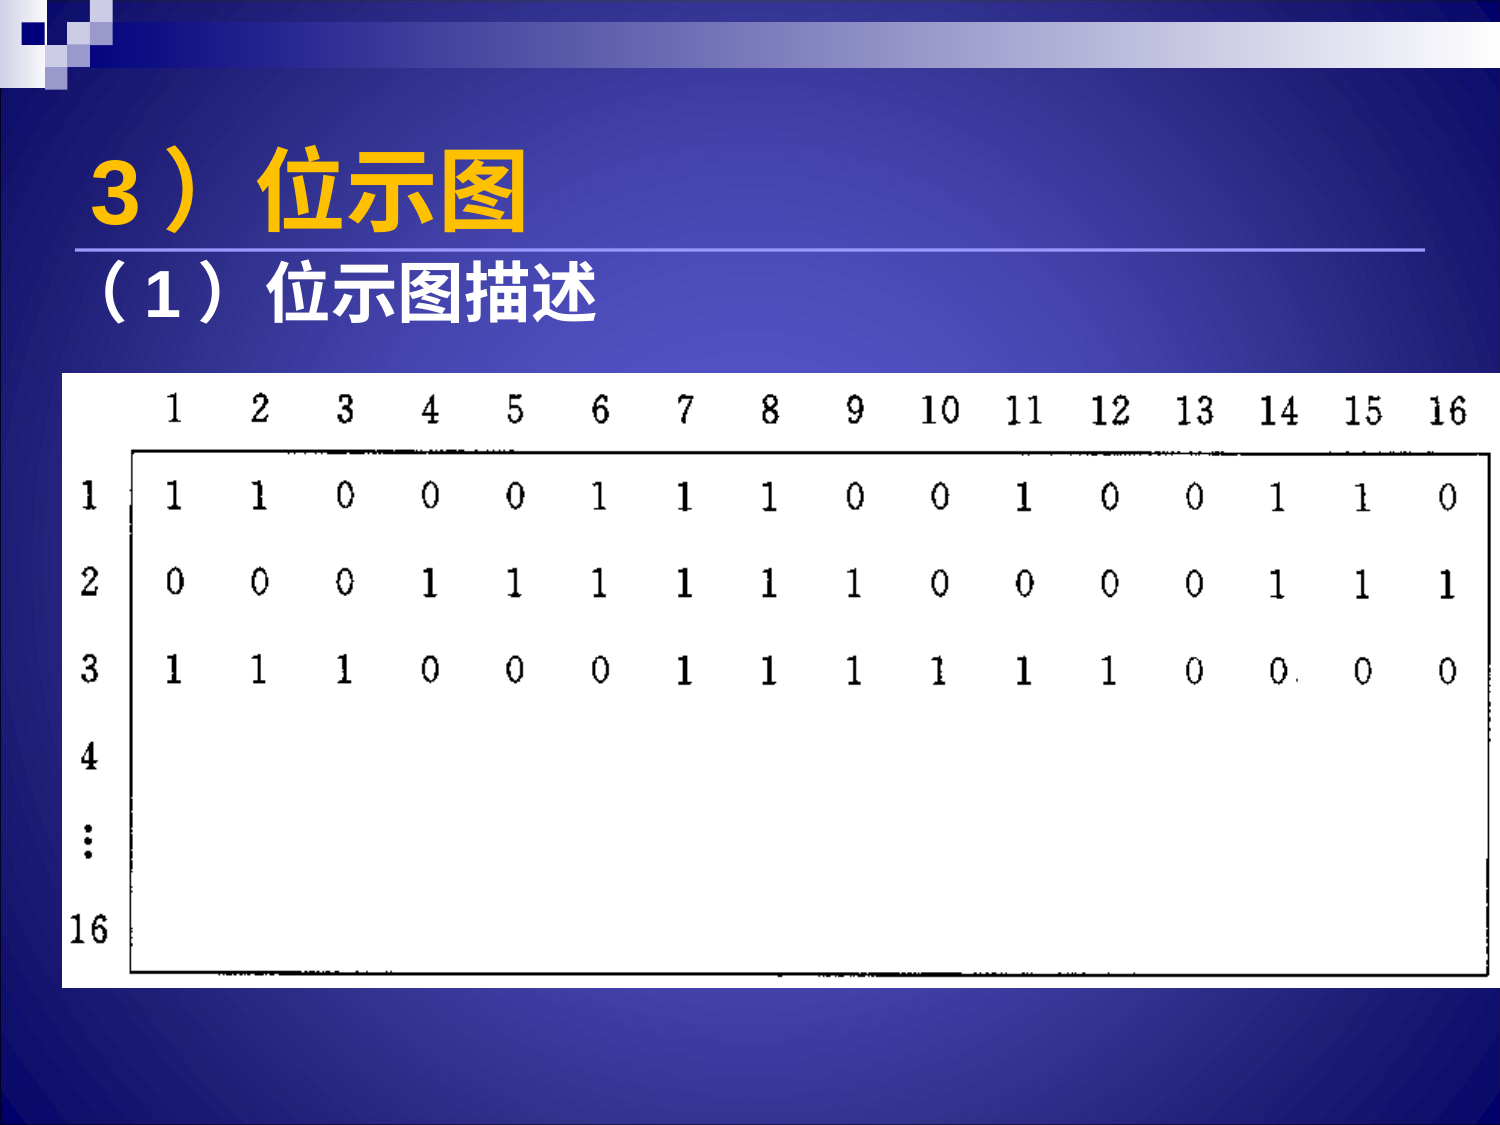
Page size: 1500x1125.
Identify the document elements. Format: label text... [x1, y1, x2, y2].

picture [0, 67, 1500, 1125]
title 3）位示图 [75, 75, 1425, 300]
picture [47, 0, 89, 45]
picture [113, 0, 1500, 22]
text_box （1）位示图描述 [47, 243, 786, 339]
